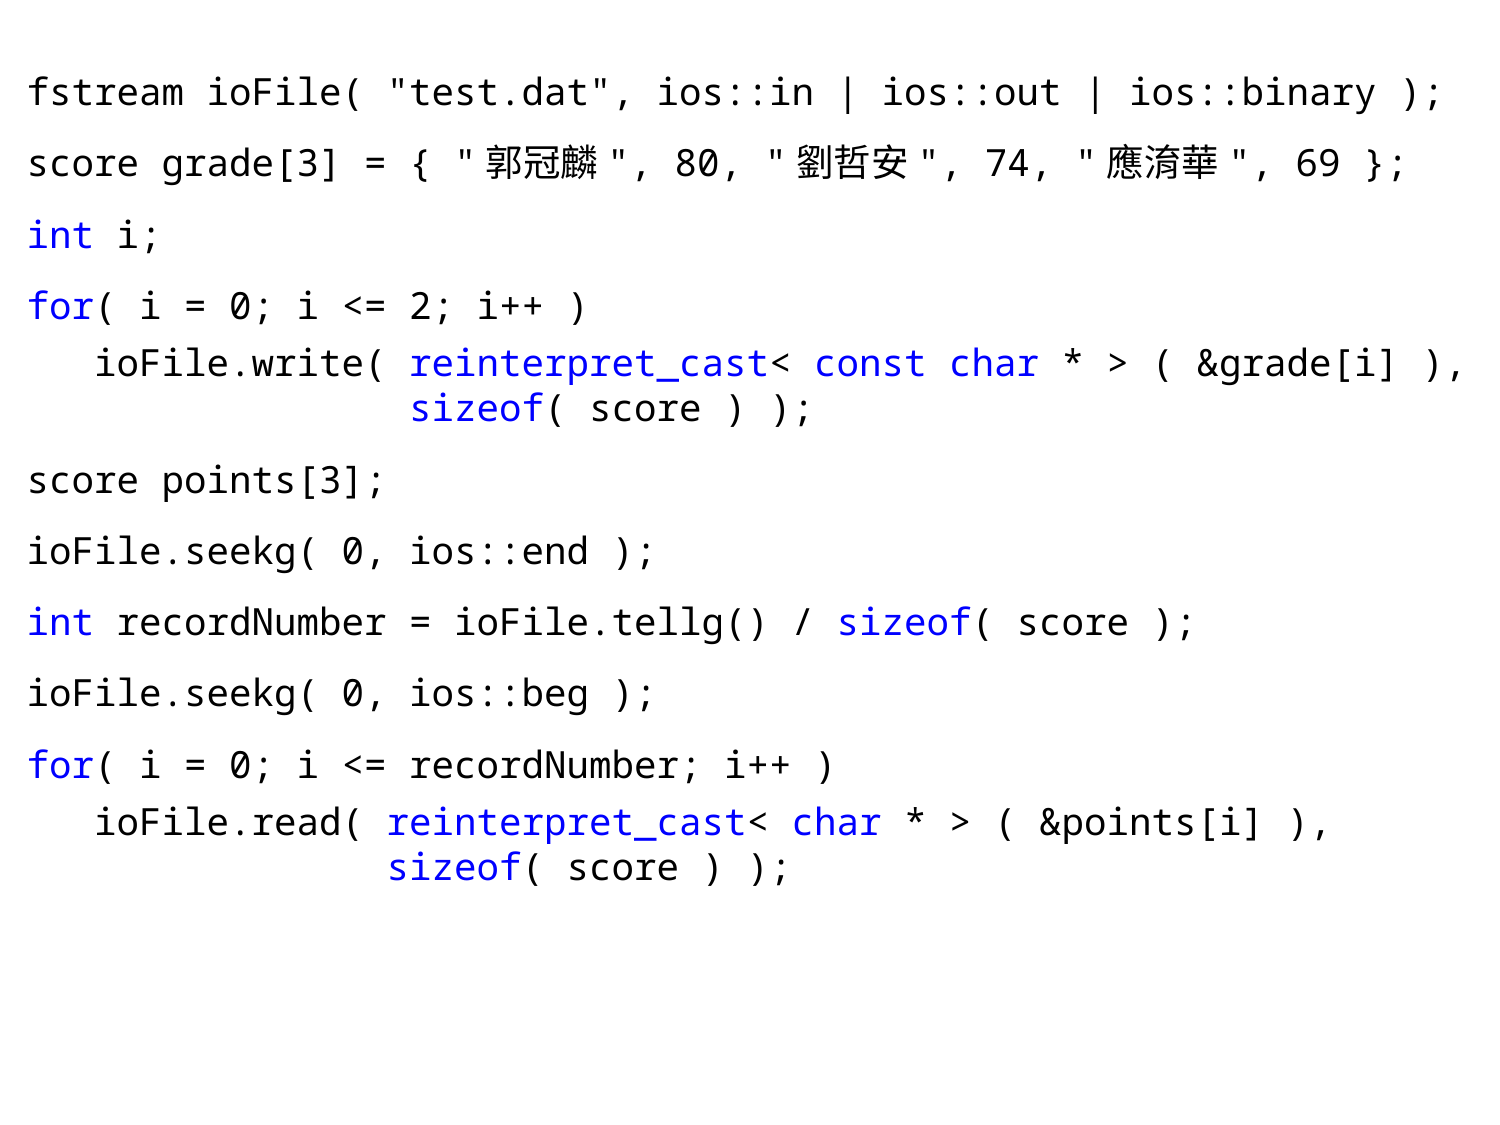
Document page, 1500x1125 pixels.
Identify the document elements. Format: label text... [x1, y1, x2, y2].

list fstream ioFile( "test.dat", ios::in | ios::out | ios::binary ); score grade[3] = { "郭冠麟", 80, "劉哲安", 74, "應淯華", 69 }; int i; for( i = 0; i <= 2; i++ ) ioFile.write( reinterpret_cast< const char * > ( &grade[i] ), sizeof( score ) ); score points[3]; ioFile.seekg( 0, ios::end ); int recordNumber = ioFile.tellg() / sizeof( score ); ioFile.seekg( 0, ios::beg ); for( i = 0; i <= recordNumber; i++ ) ioFile.read( reinterpret_cast< char * > ( &points[i] ), sizeof( score ) ); [11, 60, 1489, 1065]
